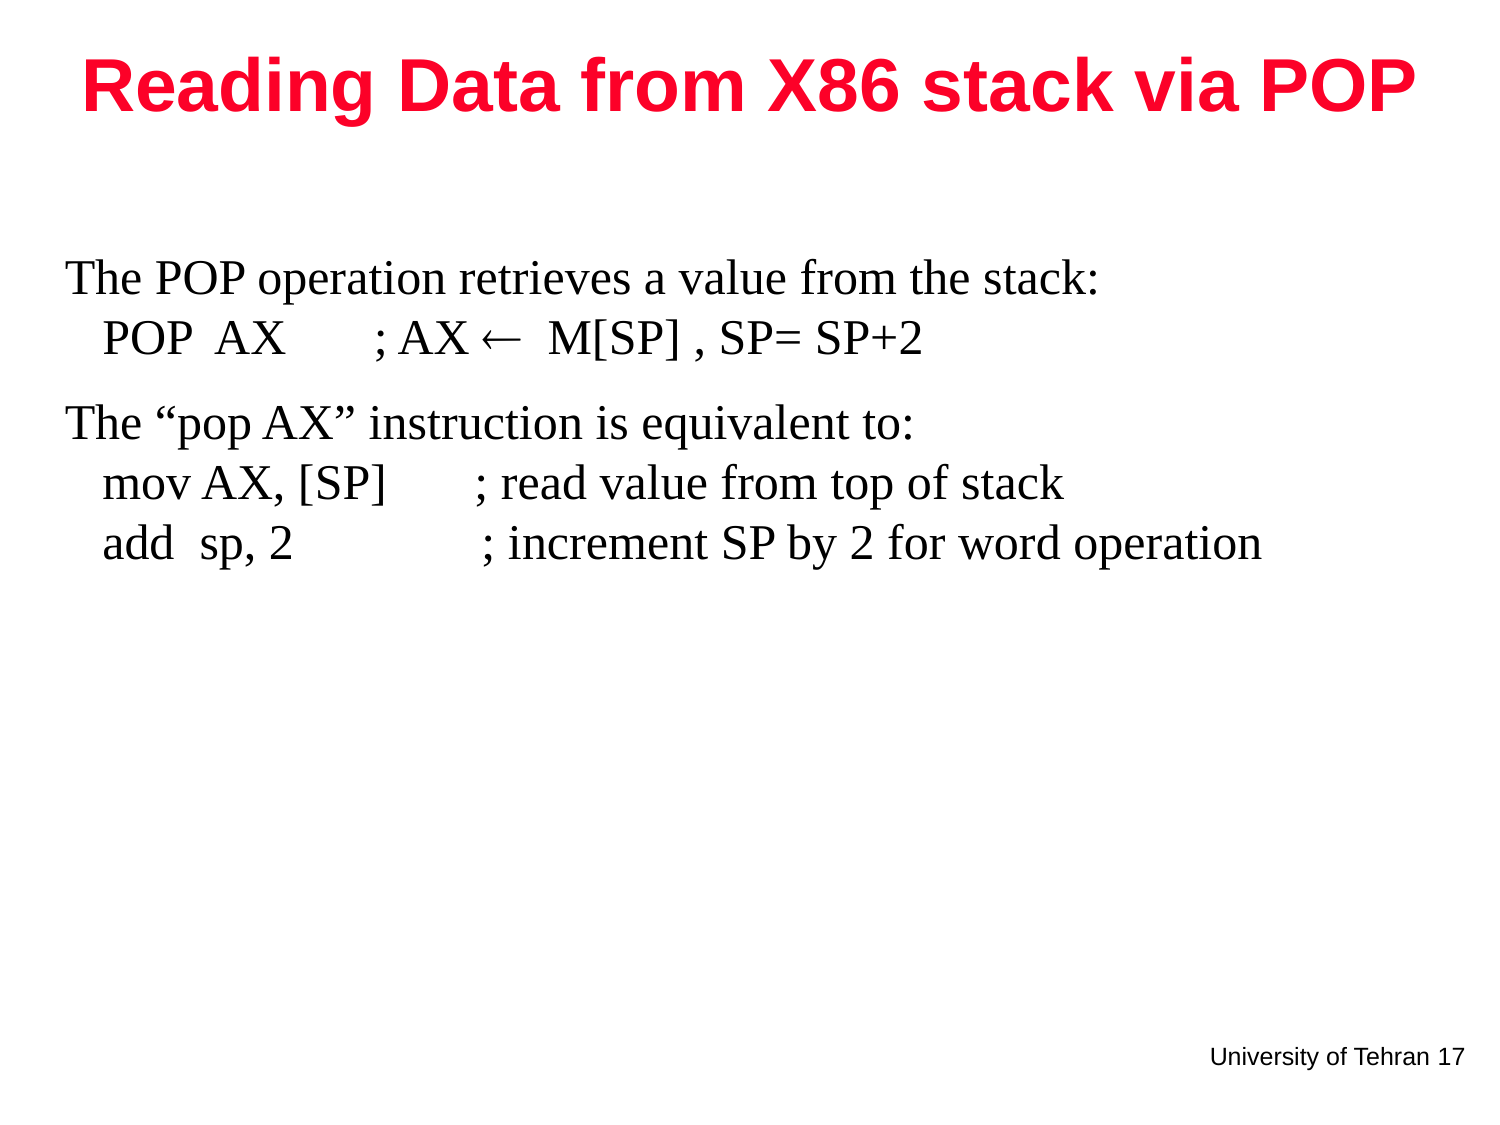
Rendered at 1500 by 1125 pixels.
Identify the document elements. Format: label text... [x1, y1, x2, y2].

title Reading Data from X86 stack via POP [37, 0, 1463, 175]
text_box The POP operation retrieves a value from the stack: POP AX ; AX  M[SP] , SP= SP+2 The “pop AX” instruction is equivalent to: mov AX, [SP] ; read value from top of stack add sp, 2 ; increment SP by 2 for word operation [50, 237, 1300, 663]
